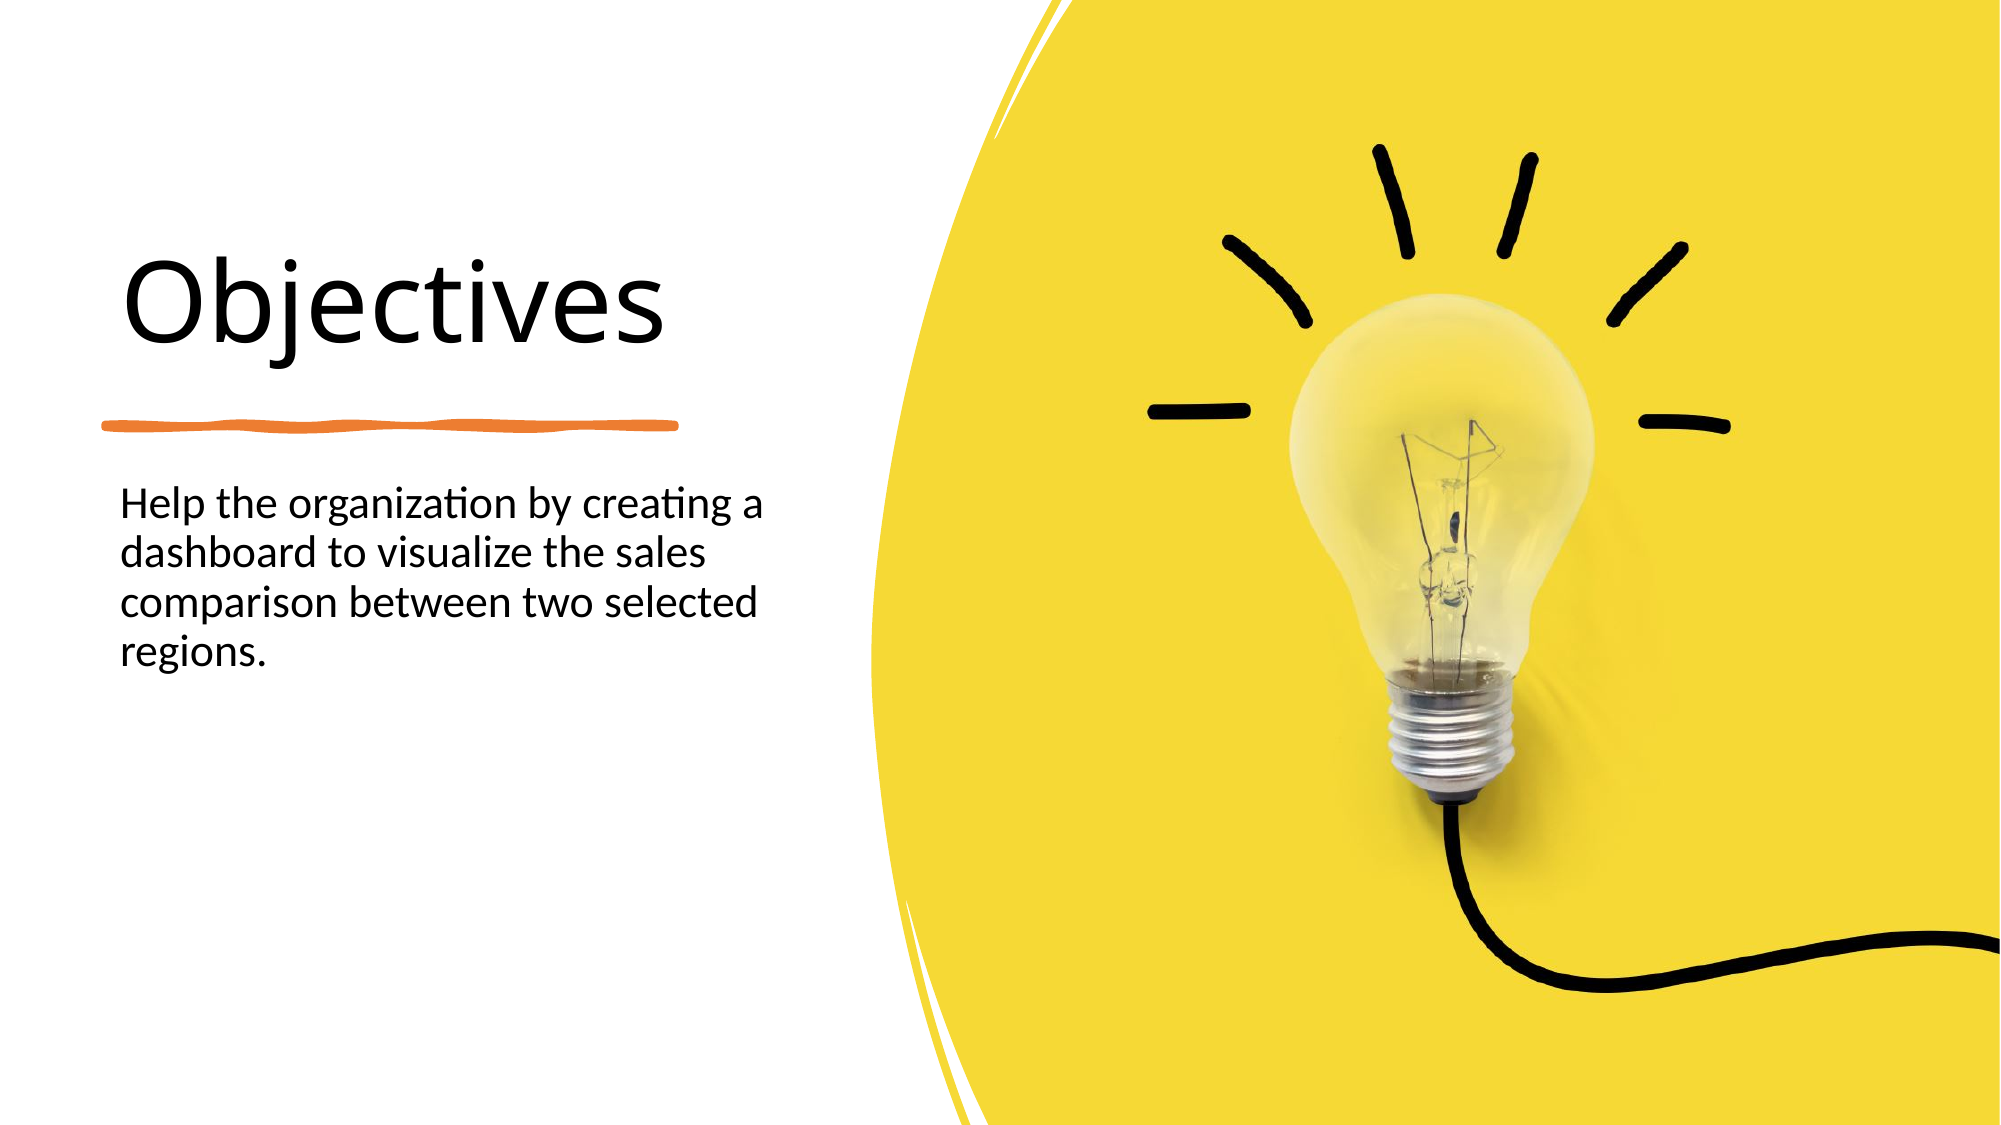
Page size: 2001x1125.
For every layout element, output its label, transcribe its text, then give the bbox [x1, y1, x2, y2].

text_box [103, 421, 676, 431]
picture [871, 0, 2000, 1125]
text_box [0, 0, 871, 1125]
title Objectives [105, 53, 822, 375]
list Help the organization by creating a dashboard to visualize the sales comparison between two selected regions. [105, 471, 802, 1016]
